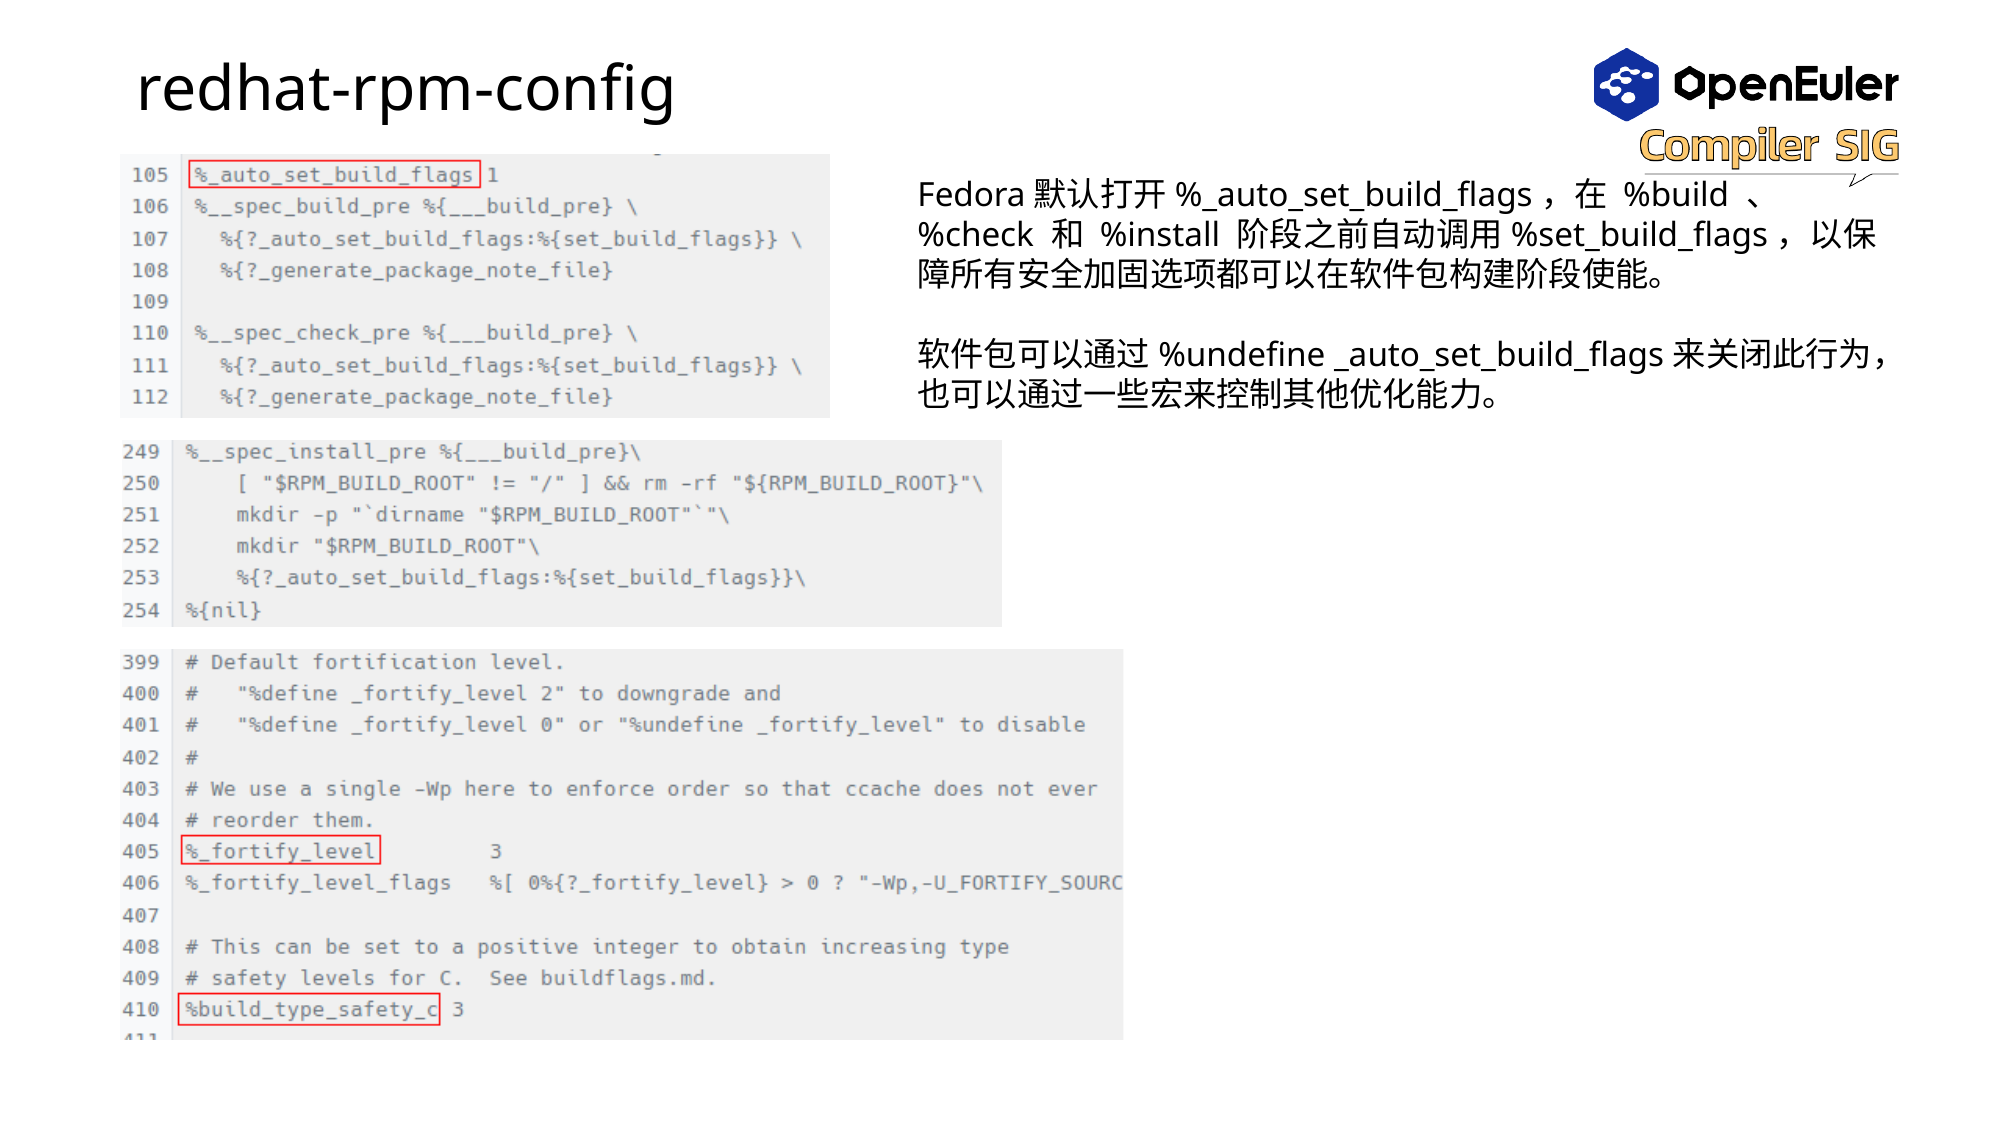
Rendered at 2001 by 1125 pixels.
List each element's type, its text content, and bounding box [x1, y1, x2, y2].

text_box Fedora默认打开%_auto_set_build_flags，在 %build 、 %check 和 %install 阶段之前自动调用%set_build_flags，以保障所有安全加固选项都可以在软件包构建阶段使能。 软件包可以通过%undefine _auto_set_build_flags来关闭此行为，也可以通过一些宏来控制其他优化能力。 [902, 166, 1903, 421]
picture [120, 649, 1124, 1040]
picture [121, 440, 1002, 627]
picture [120, 154, 830, 419]
picture [1594, 48, 1899, 166]
title redhat-rpm-config [120, 48, 1578, 132]
